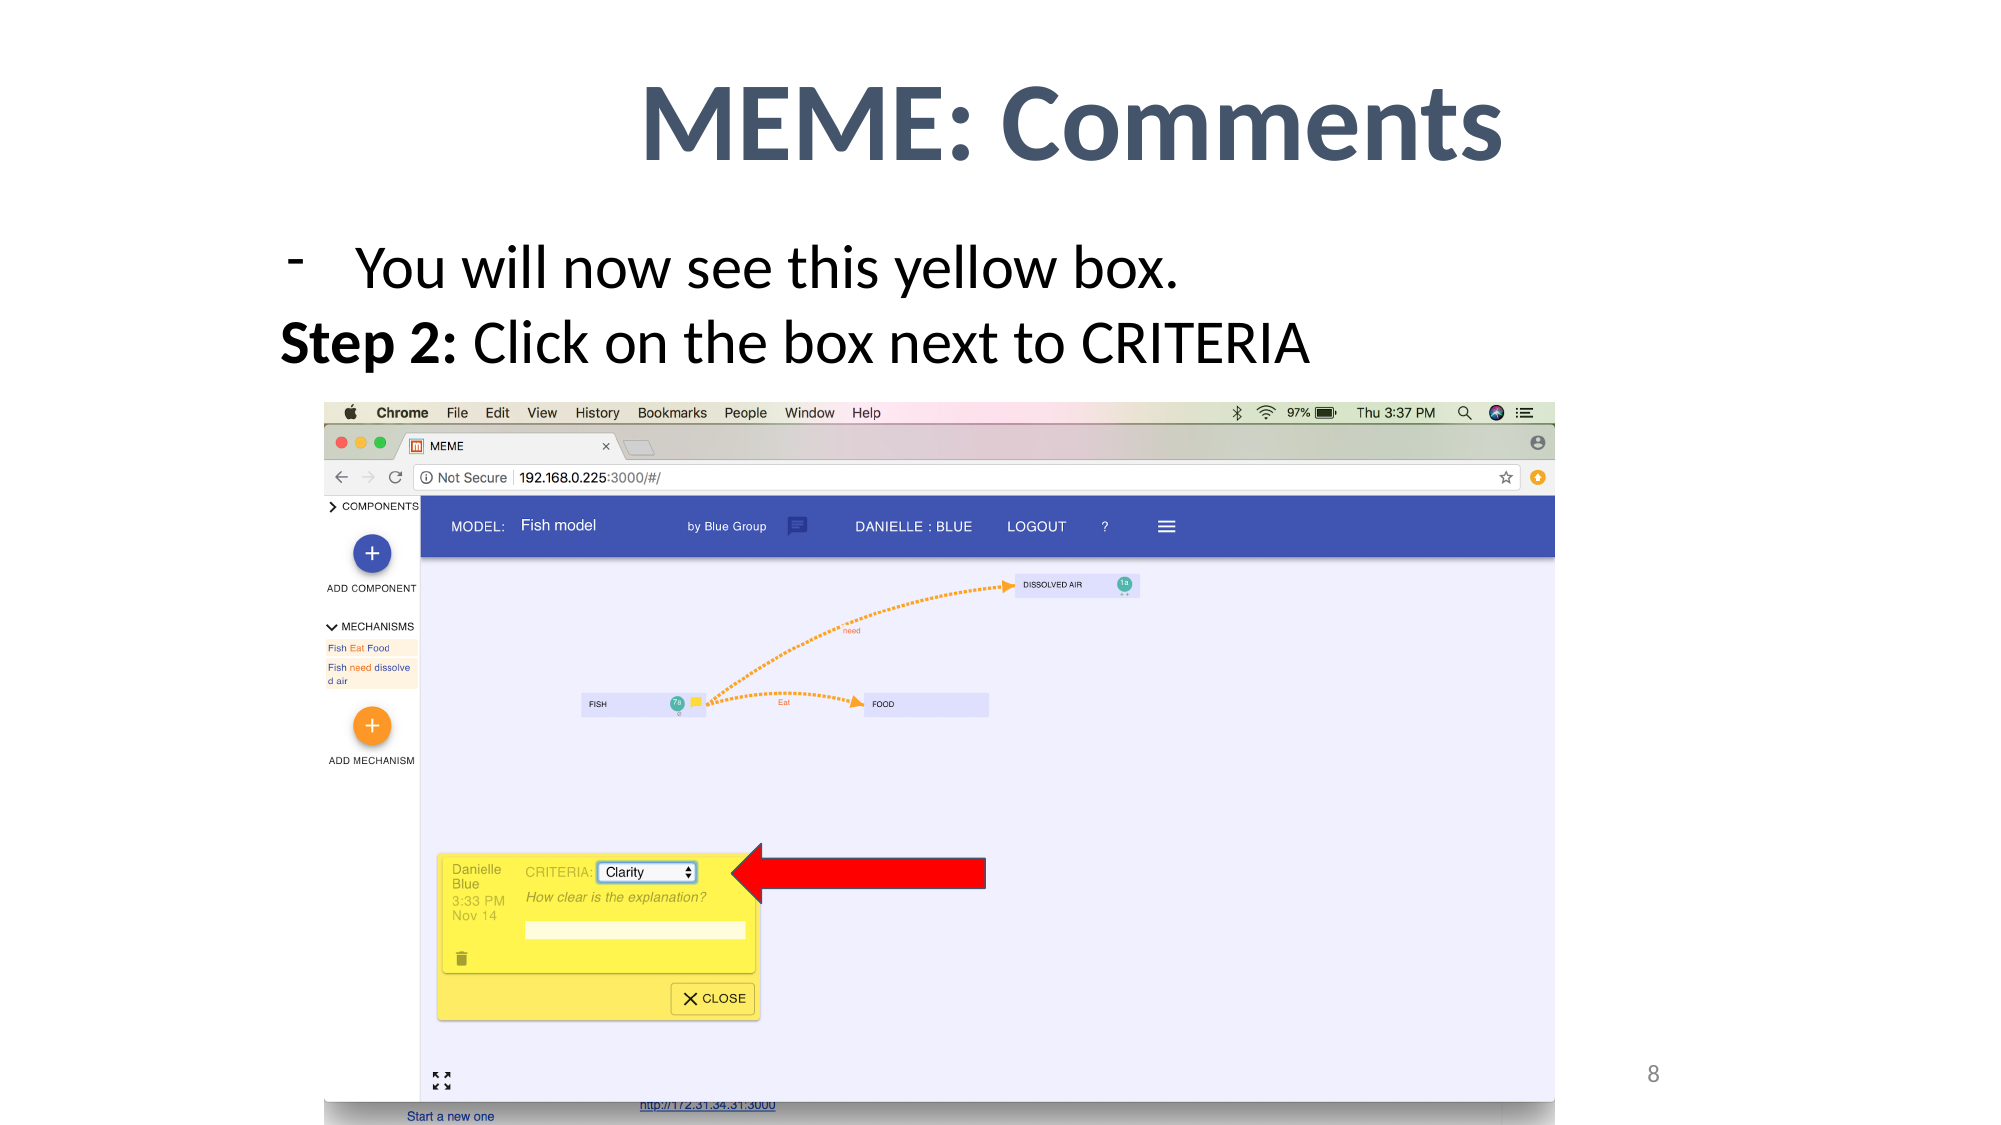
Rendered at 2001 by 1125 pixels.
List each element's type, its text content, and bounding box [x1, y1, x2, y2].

picture [324, 402, 1555, 1125]
text_box You will now see this yellow box. Step 2: Click on the box next to CRITERIA [265, 218, 1735, 437]
slide_number 8 [1559, 1042, 1675, 1103]
text_box MEME: Comments [624, 40, 1800, 193]
